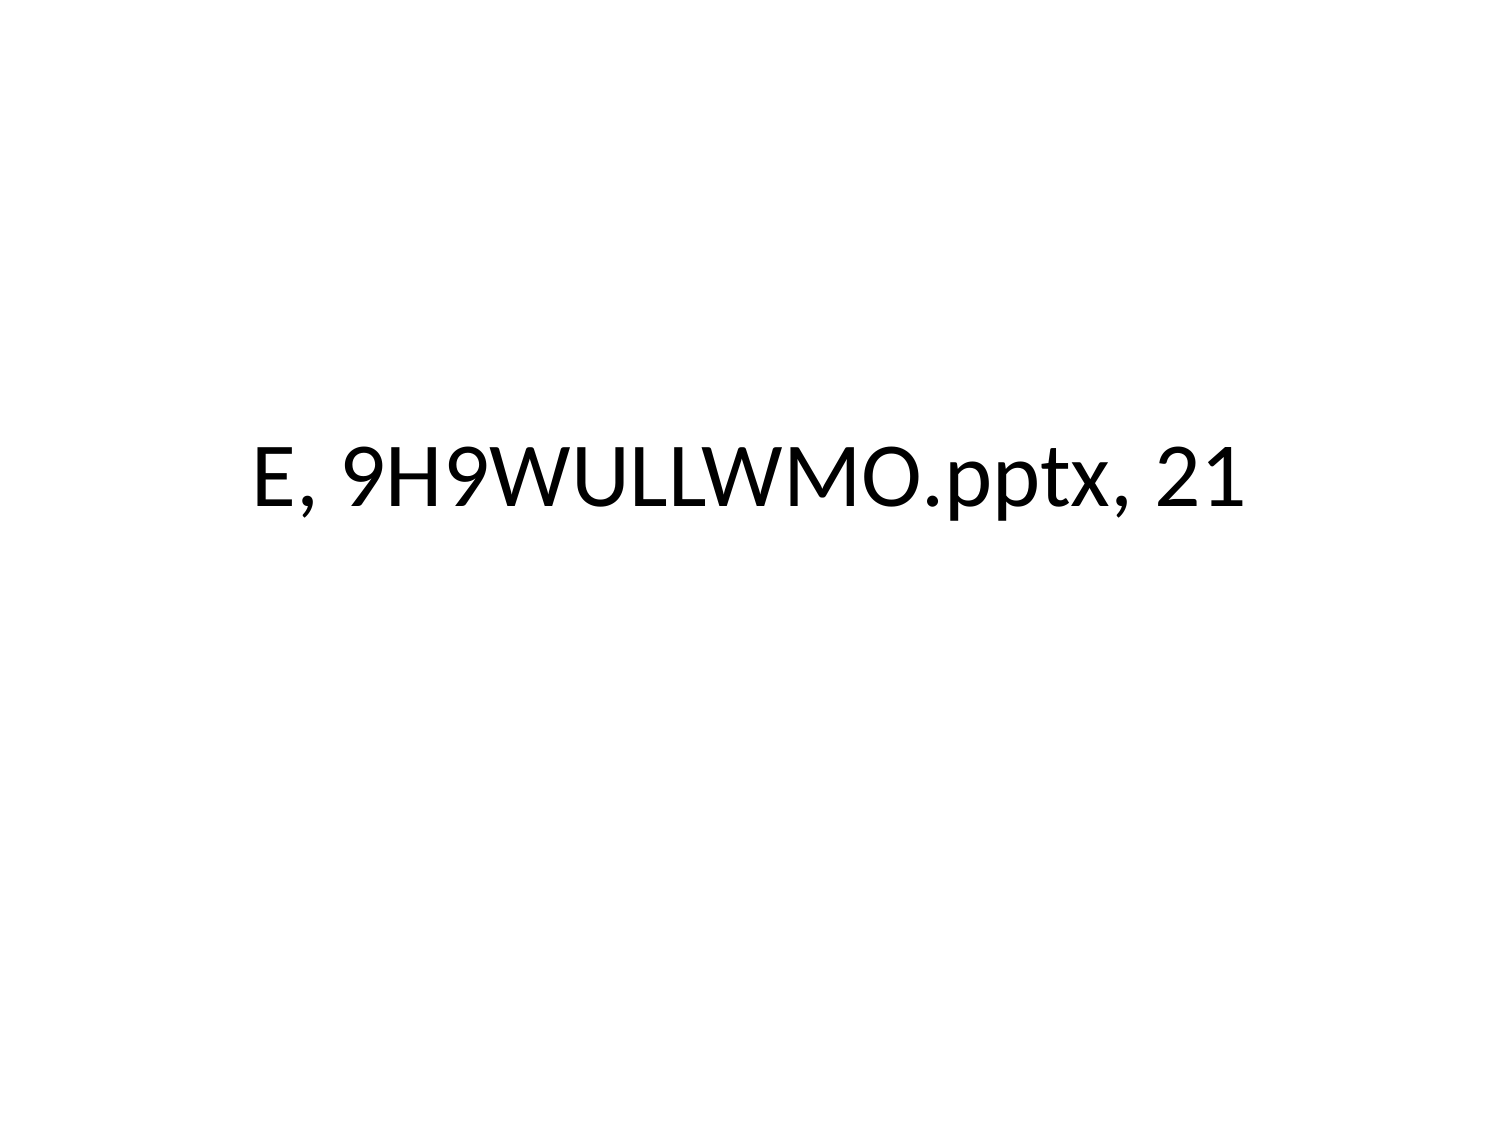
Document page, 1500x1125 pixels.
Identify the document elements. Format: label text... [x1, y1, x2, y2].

title E, 9H9WULLWMO.pptx, 21 [112, 349, 1388, 591]
